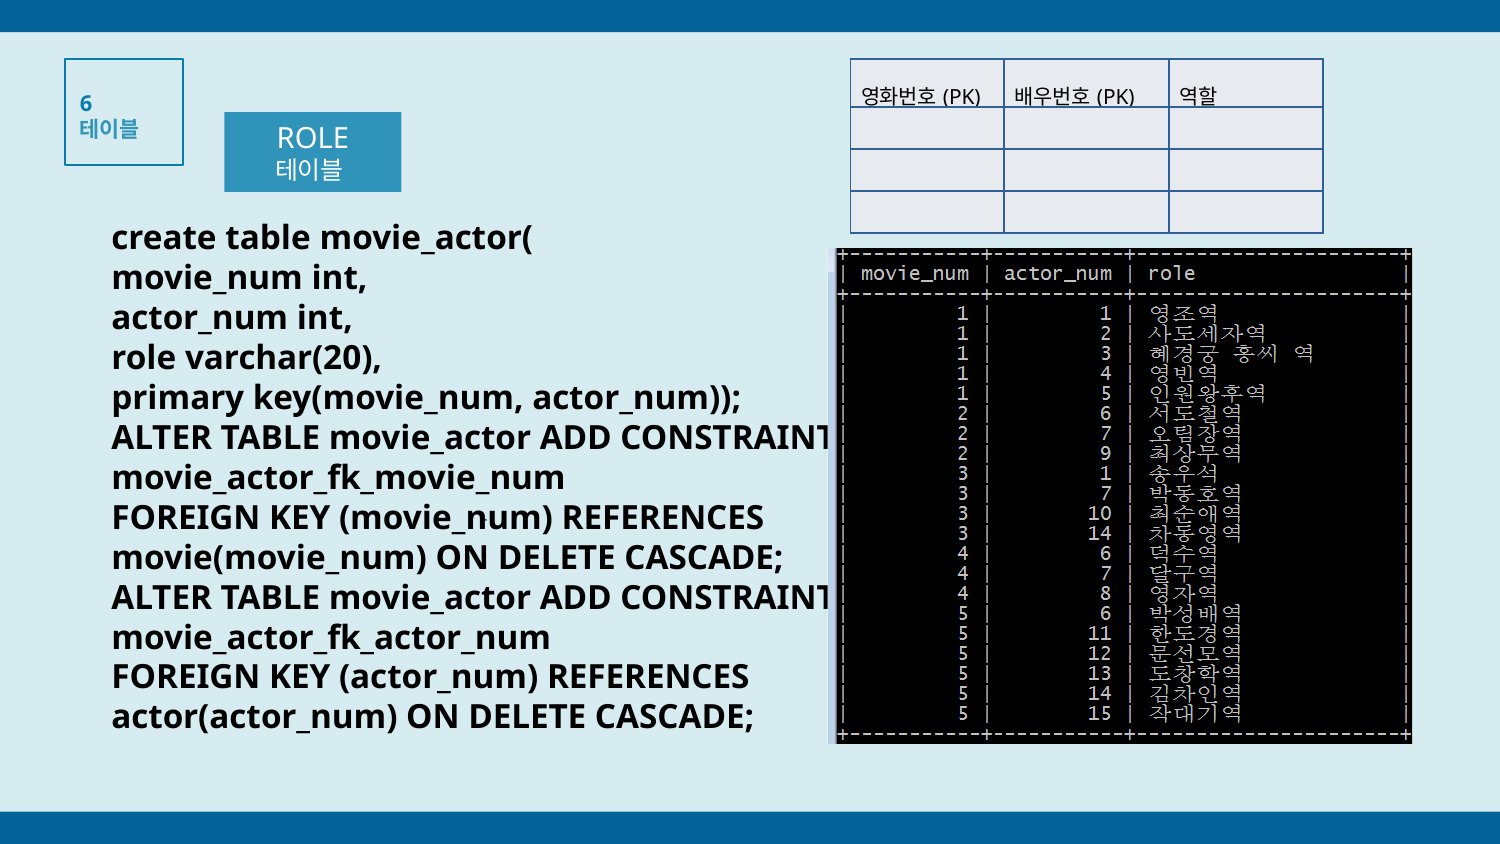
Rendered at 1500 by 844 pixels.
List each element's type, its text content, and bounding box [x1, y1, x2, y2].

table_cell [851, 150, 1003, 190]
table_cell [1170, 108, 1322, 148]
table_cell [851, 192, 1003, 232]
text_box [0, 0, 1500, 75]
table_cell [1005, 192, 1168, 232]
text_box create table movie_actor( movie_num int, actor_num int, role varchar(20), primary key(movie_num, actor_num)); ALTER TABLE movie_actor ADD CONSTRAINT movie_actor_fk_movie_num FOREIGN KEY (movie_num) REFERENCES movie(movie_num) ON DELETE CASCADE; ALTER TABLE movie_actor ADD CONSTRAINT movie_actor_fk_actor_num FOREIGN KEY (actor_num) REFERENCES actor(actor_num) ON DELETE CASCADE; [96, 209, 1388, 743]
table_cell [1005, 108, 1168, 148]
table_header 영화번호(PK) [851, 75, 1003, 106]
table_cell [1005, 150, 1168, 190]
text_box [0, 810, 1500, 844]
table_cell [851, 108, 1003, 148]
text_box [64, 58, 184, 177]
text_box ROLE 테이블 [224, 112, 402, 192]
table_cell [1170, 192, 1322, 232]
picture [827, 248, 1413, 744]
table_header 역할 [1170, 75, 1322, 106]
table_cell [1170, 150, 1322, 190]
table_header 배우번호(PK) [1005, 75, 1168, 106]
